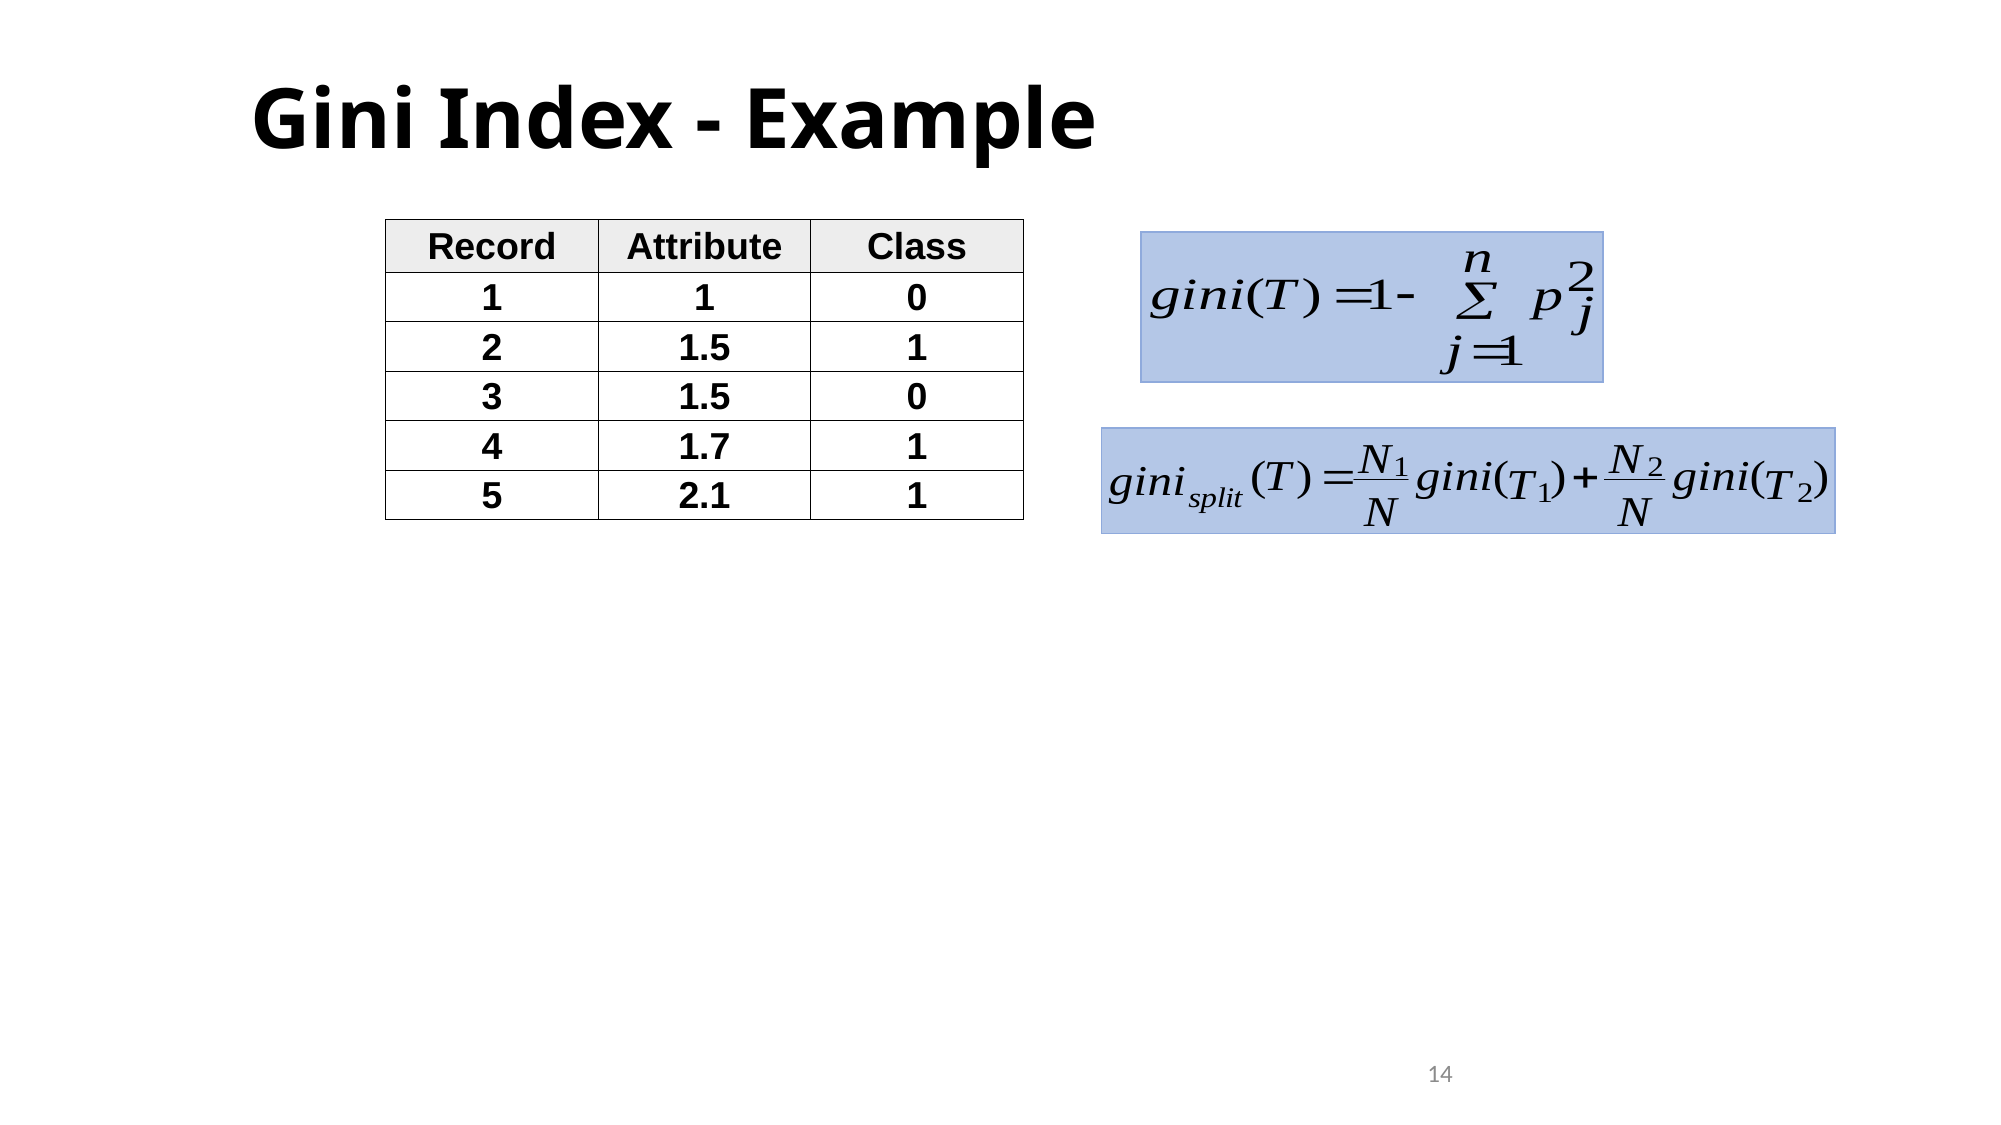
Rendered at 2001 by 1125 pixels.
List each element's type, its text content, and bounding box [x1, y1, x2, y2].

table_cell 0 [811, 273, 1023, 321]
table_cell 1.7 [599, 421, 810, 470]
table_header Attribute [599, 220, 810, 272]
table_cell 1 [386, 273, 598, 321]
table_cell 1 [811, 421, 1023, 470]
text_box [1102, 428, 1835, 533]
table_cell 1.5 [599, 372, 810, 420]
table_cell 1 [599, 273, 810, 321]
table_cell 1 [811, 322, 1023, 371]
table_cell 4 [386, 421, 598, 470]
table_cell 1 [811, 471, 1023, 519]
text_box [1141, 232, 1603, 382]
table_cell 3 [386, 372, 598, 420]
slide_number 14 [1412, 1042, 1863, 1103]
table_cell 5 [386, 471, 598, 519]
table_cell 2.1 [599, 471, 810, 519]
table_cell 0 [811, 372, 1023, 420]
table_cell 2 [386, 322, 598, 371]
table_cell 1.5 [599, 322, 810, 371]
table_header Class [811, 220, 1023, 272]
table_header Record [386, 220, 598, 272]
title Gini Index - Example [235, 55, 1811, 188]
